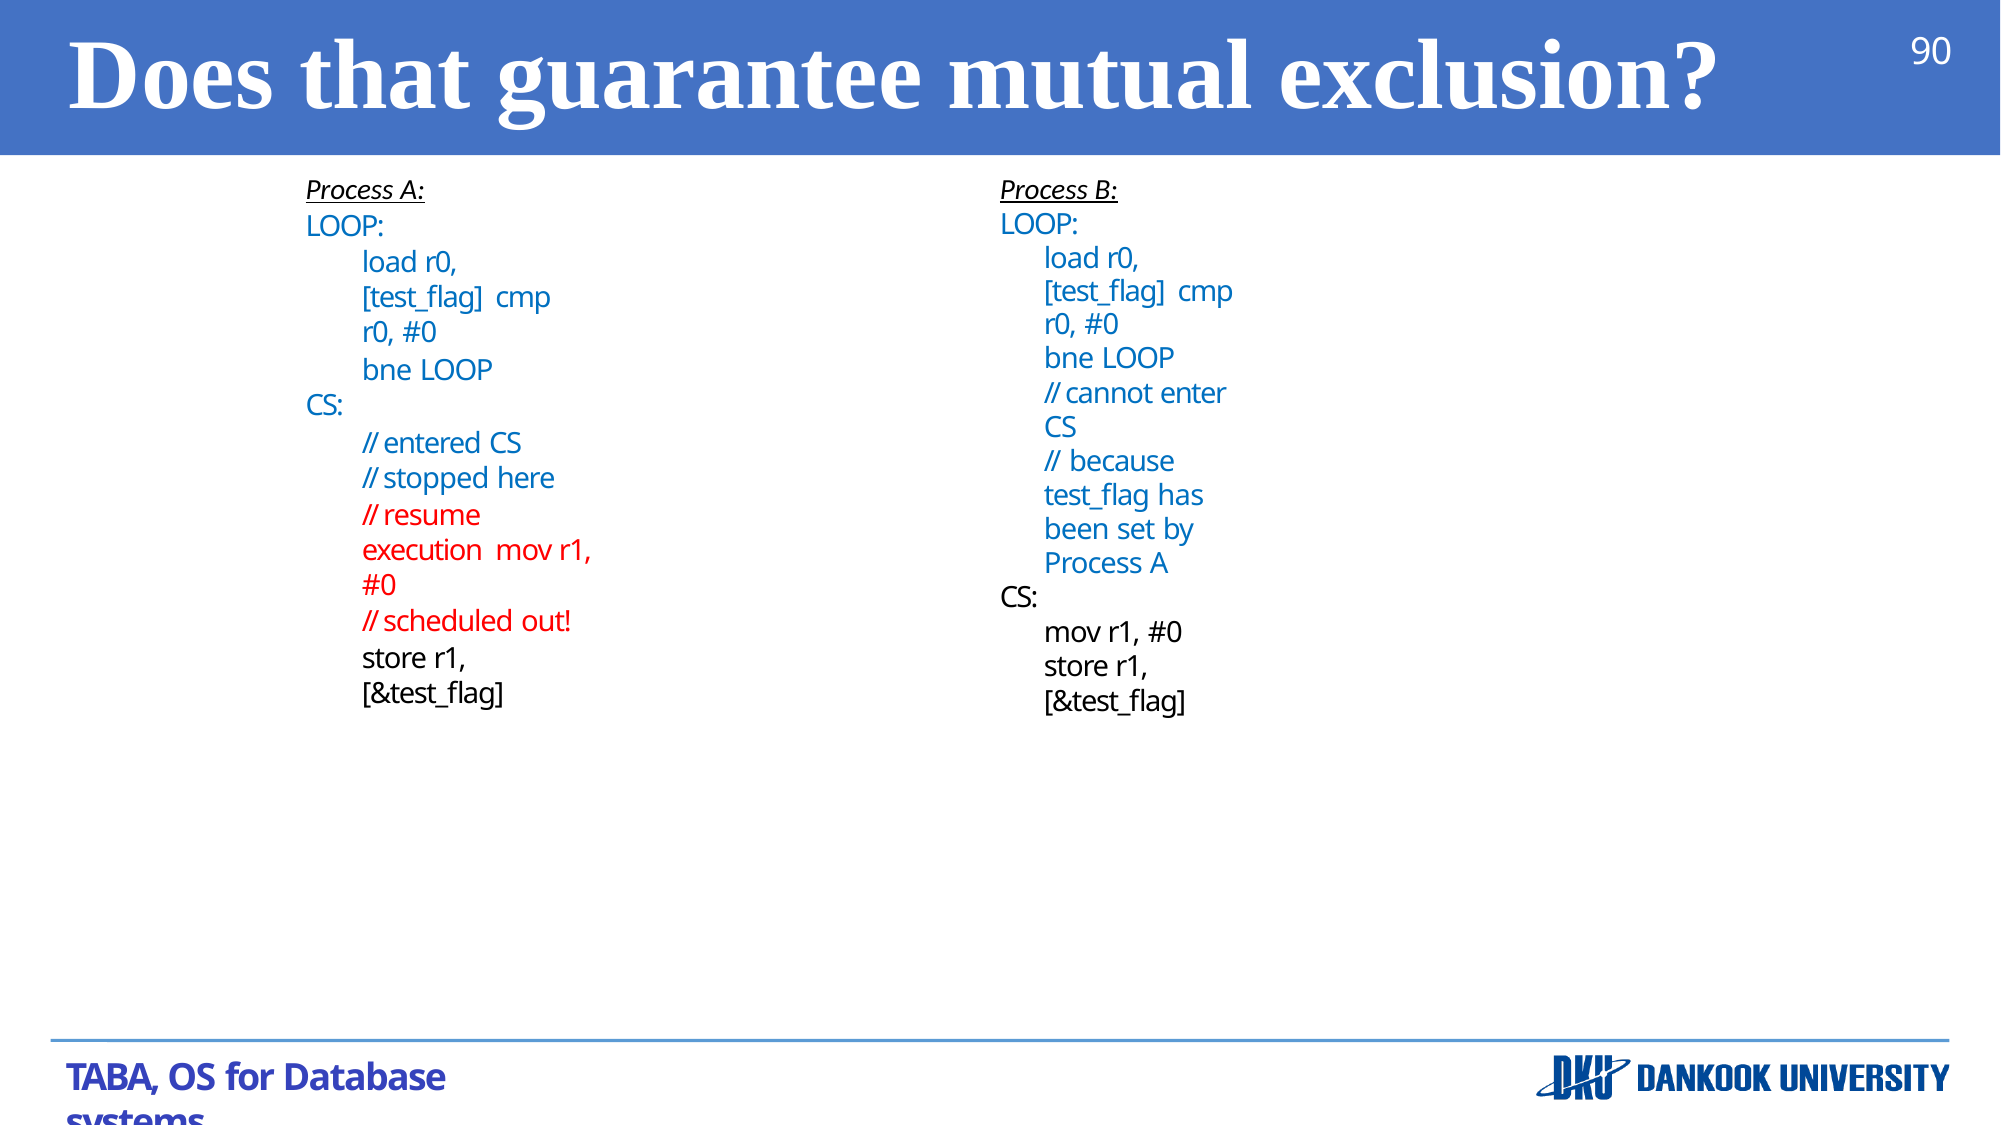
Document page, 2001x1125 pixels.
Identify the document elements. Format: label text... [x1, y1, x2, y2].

text_box Process A: LOOP: load r0, [test_flag] cmp r0, #0 bne LOOP CS: // entered CS // stopped here // resume execution mov r1, #0 // scheduled out! store r1, [&test_flag] [303, 165, 611, 710]
text_box 90 [1907, 24, 1956, 72]
title Does that guarantee mutual exclusion? [66, 6, 1727, 197]
footer TABA, OS for Database systems [63, 1052, 550, 1125]
picture [1536, 1055, 1950, 1100]
text_box Process B: LOOP: load r0, [test_flag] cmp r0, #0 bne LOOP // cannot enter CS // because test_flag has been set by Process A CS: mov r1, #0 store r1, [&test_flag] [997, 168, 1593, 717]
